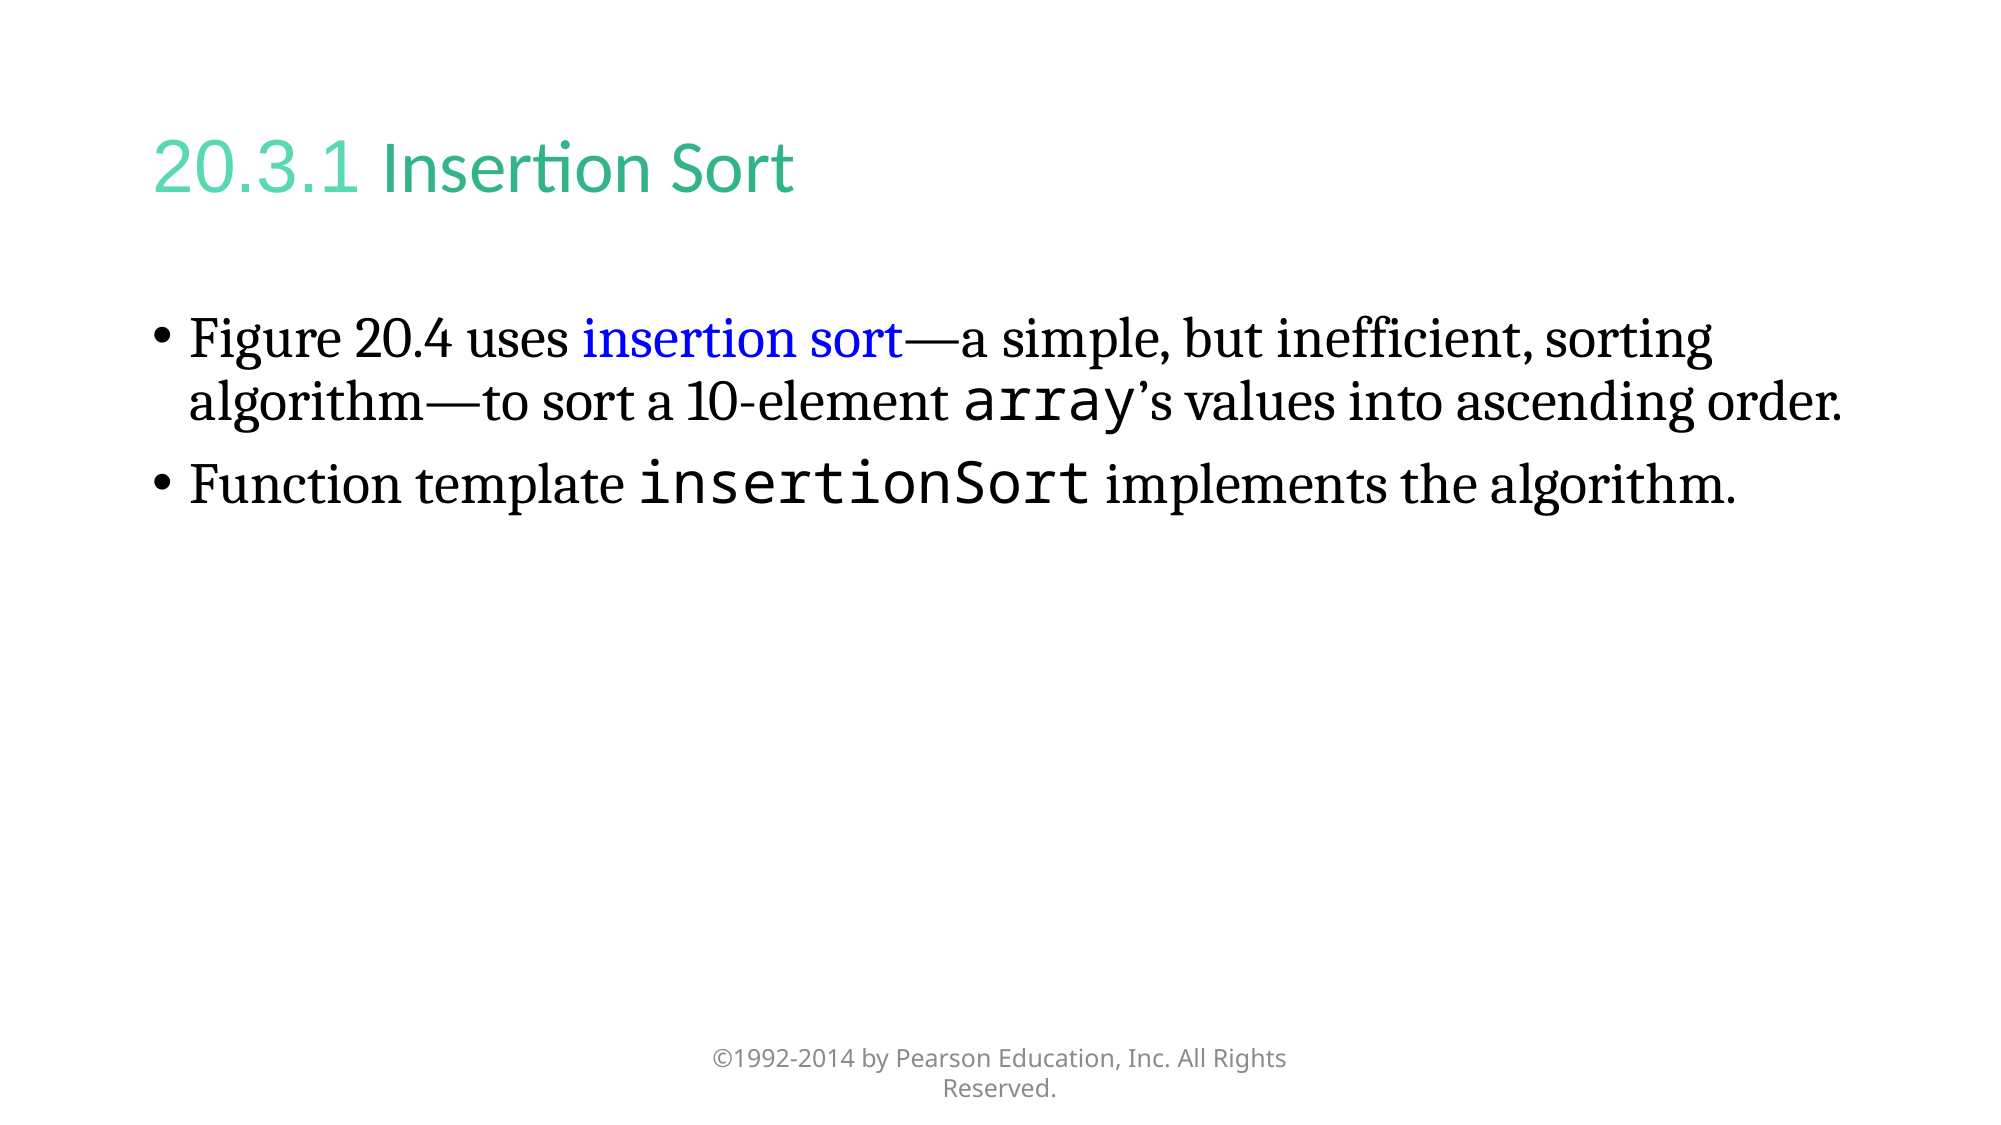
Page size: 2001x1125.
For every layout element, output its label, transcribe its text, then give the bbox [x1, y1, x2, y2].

footer ©1992-2014 by Pearson Education, Inc. All Rights Reserved. [662, 1042, 1338, 1103]
title 20.3.1 Insertion Sort [137, 59, 1863, 278]
list Figure 20.4 uses insertion sort—a simple, but inefficient, sorting algorithm—to sort a 10-element array’s values into ascending order. Function template insertionSort implements the algorithm. [137, 299, 1863, 1014]
